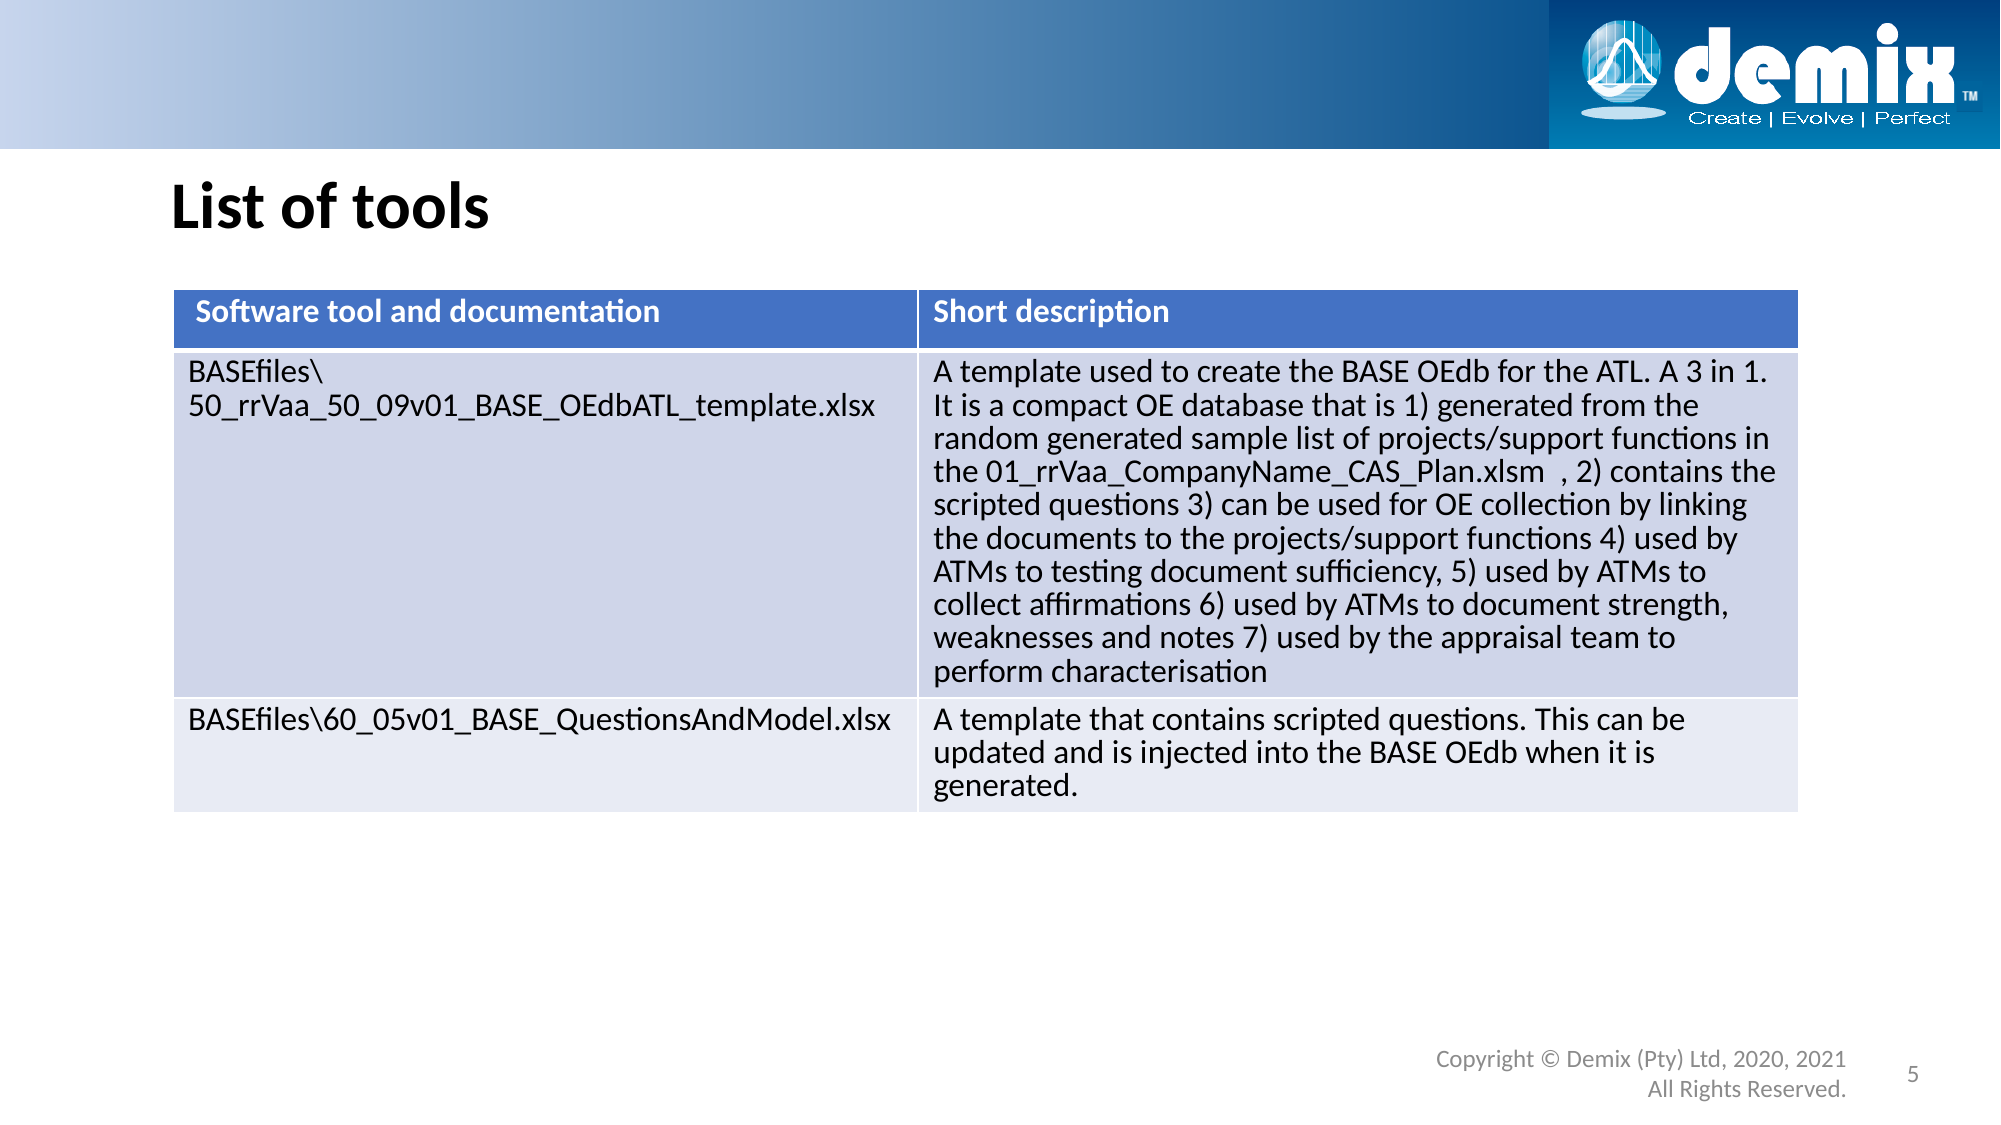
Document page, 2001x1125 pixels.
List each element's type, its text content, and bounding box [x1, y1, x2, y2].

table_cell BASEfiles\50_rrVaa_50_09v01_BASE_OEdbATL_template.xlsx [174, 353, 917, 697]
picture [1549, 0, 2000, 111]
table_cell BASEfiles\60_05v01_BASE_QuestionsAndModel.xlsx [174, 699, 917, 812]
table_cell A template used to create the BASE OEdb for the ATL. A 3 in 1. It is a compact OE database that is 1) generated from the random generated sample list of projects/support functions in the 01_rrVaa_CompanyName_CAS_Plan.xlsm , 2) contains the scripted questions 3) can be used for OE collection by linking the documents to the projects/support functions 4) used by ATMs to testing document sufficiency, 5) used by ATMs to collect affirmations 6) used by ATMs to document strength, weaknesses and notes 7) used by the appraisal team to perform characterisation [919, 353, 1798, 697]
table_header Software tool and documentation [174, 290, 917, 348]
table_cell A template that contains scripted questions. This can be updated and is injected into the BASE OEdb when it is generated. [919, 699, 1798, 812]
title List of tools [156, 157, 1863, 257]
picture [1582, 106, 1665, 119]
table_header Short description [919, 290, 1798, 348]
